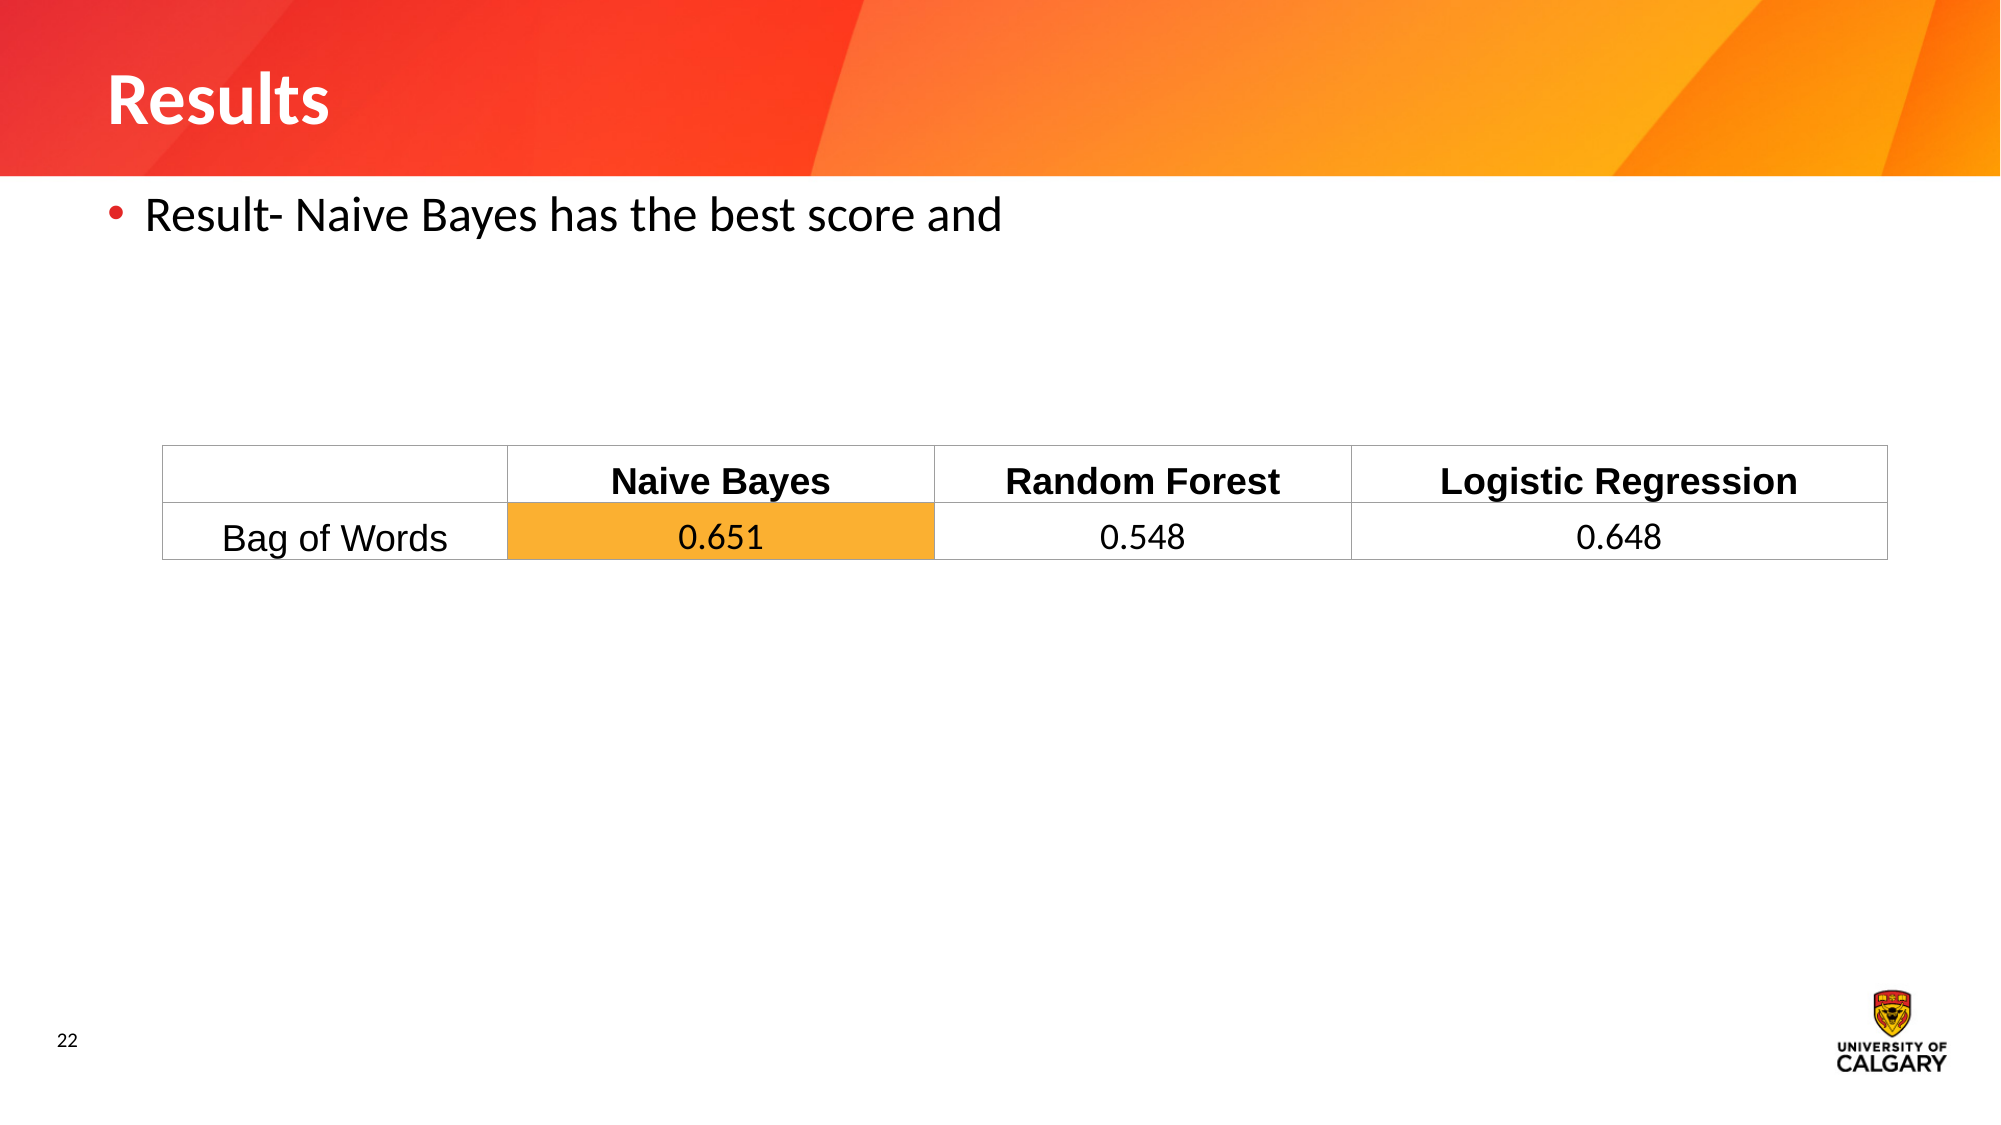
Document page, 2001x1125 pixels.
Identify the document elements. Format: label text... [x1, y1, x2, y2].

picture [0, 0, 2001, 1125]
list Result- Naive Bayes has the best score and [92, 180, 1959, 241]
title Results [92, 7, 1818, 177]
table_header Logistic Regression [1352, 446, 1887, 502]
table_cell Bag of Words [163, 503, 507, 559]
slide_number ‹#› [41, 1018, 492, 1079]
table_cell 0.651 [508, 503, 934, 559]
table_cell 0.548 [935, 503, 1351, 559]
table_header Naive Bayes [508, 446, 934, 502]
table_cell 0.648 [1352, 503, 1887, 559]
table_header [163, 446, 507, 502]
table_header Random Forest [935, 446, 1351, 502]
